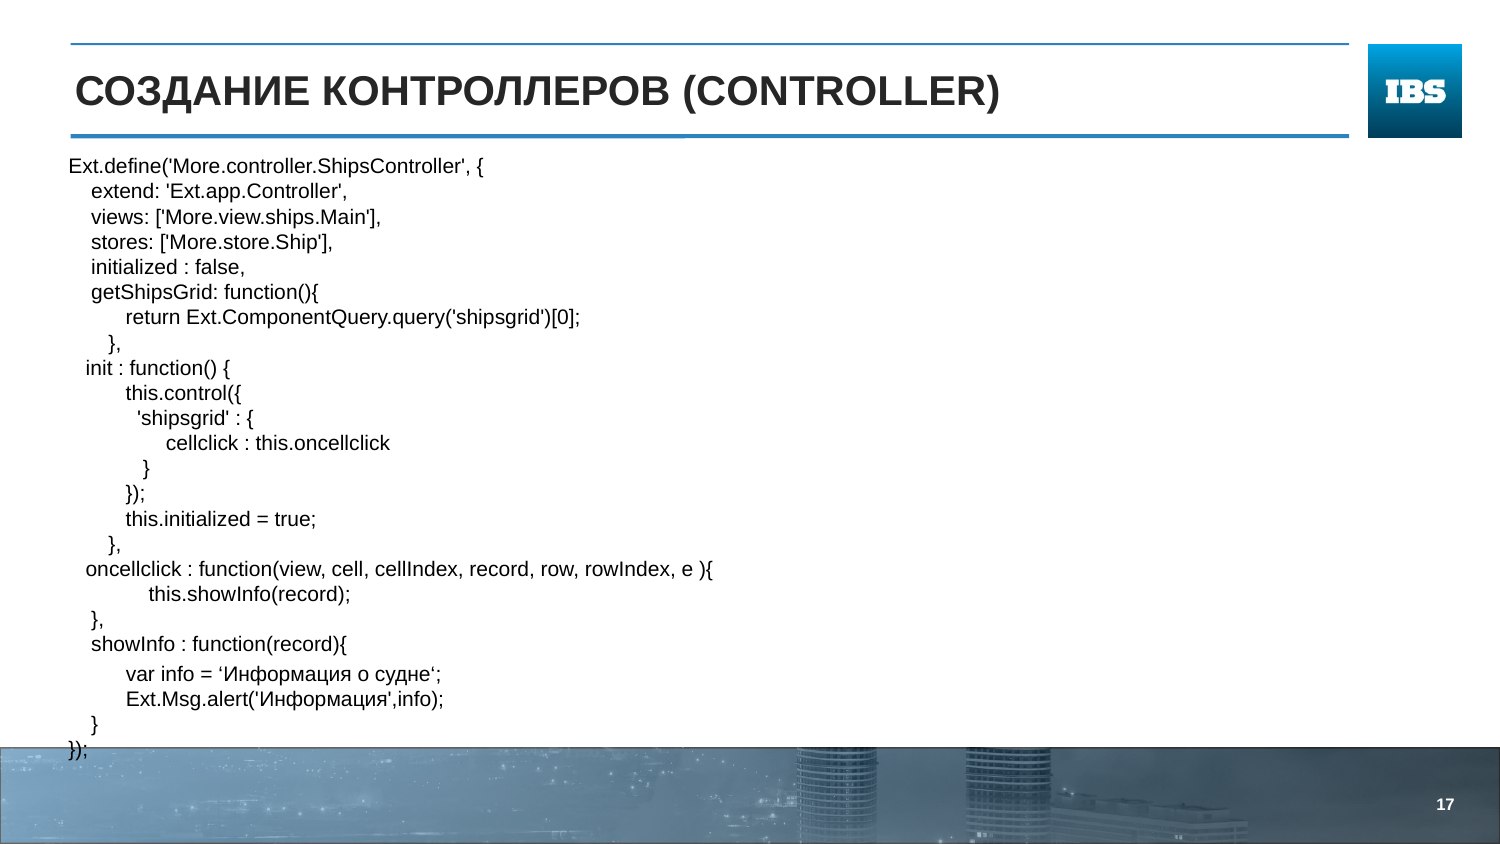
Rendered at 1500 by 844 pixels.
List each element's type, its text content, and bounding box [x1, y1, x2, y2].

text_box Ext.define('More.controller.ShipsController', { extend: 'Ext.app.Controller', views: ['More.view.ships.Main'], stores: ['More.store.Ship'], initialized : false, getShipsGrid: function(){ return Ext.ComponentQuery.query('shipsgrid')[0]; }, init : function() { this.control({ 'shipsgrid' : { cellclick : this.oncellclick } }); this.initialized = true; }, oncellclick : function(view, cell, cellIndex, record, row, rowIndex, e ){ this.showInfo(record); }, showInfo : function(record){ var info = ‘Информация о судне‘; Ext.Msg.alert('Информация',info); } }); [53, 145, 857, 796]
picture [0, 747, 1500, 844]
text_box [29, 126, 1353, 777]
picture [1386, 80, 1446, 103]
title Создание контроллеров (controller) [69, 48, 1350, 126]
